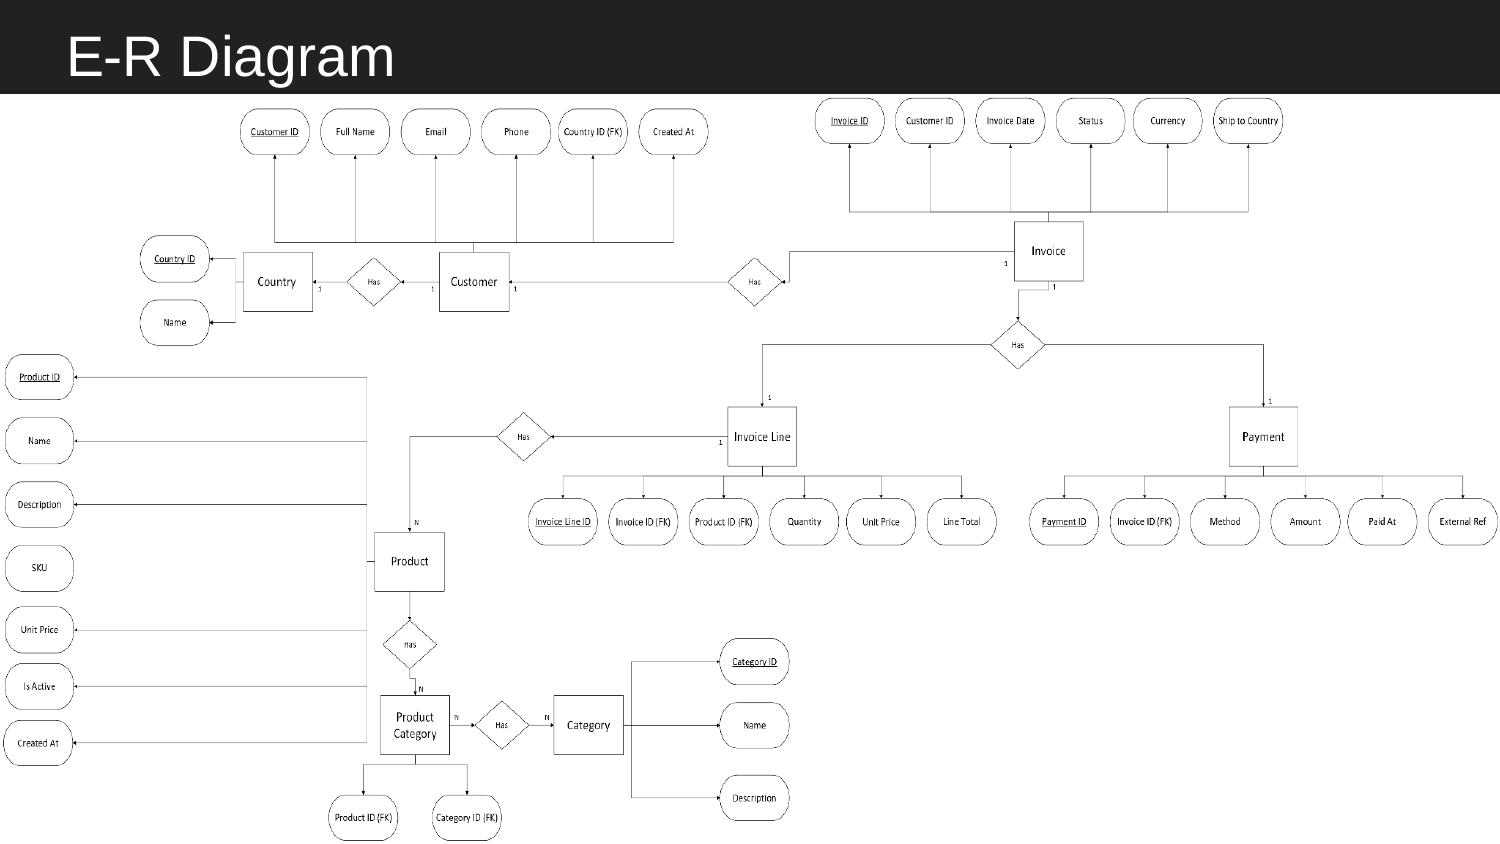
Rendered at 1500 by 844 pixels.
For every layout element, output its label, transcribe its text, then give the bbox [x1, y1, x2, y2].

title E-R Diagram [51, 9, 1449, 92]
picture [0, 94, 1500, 844]
